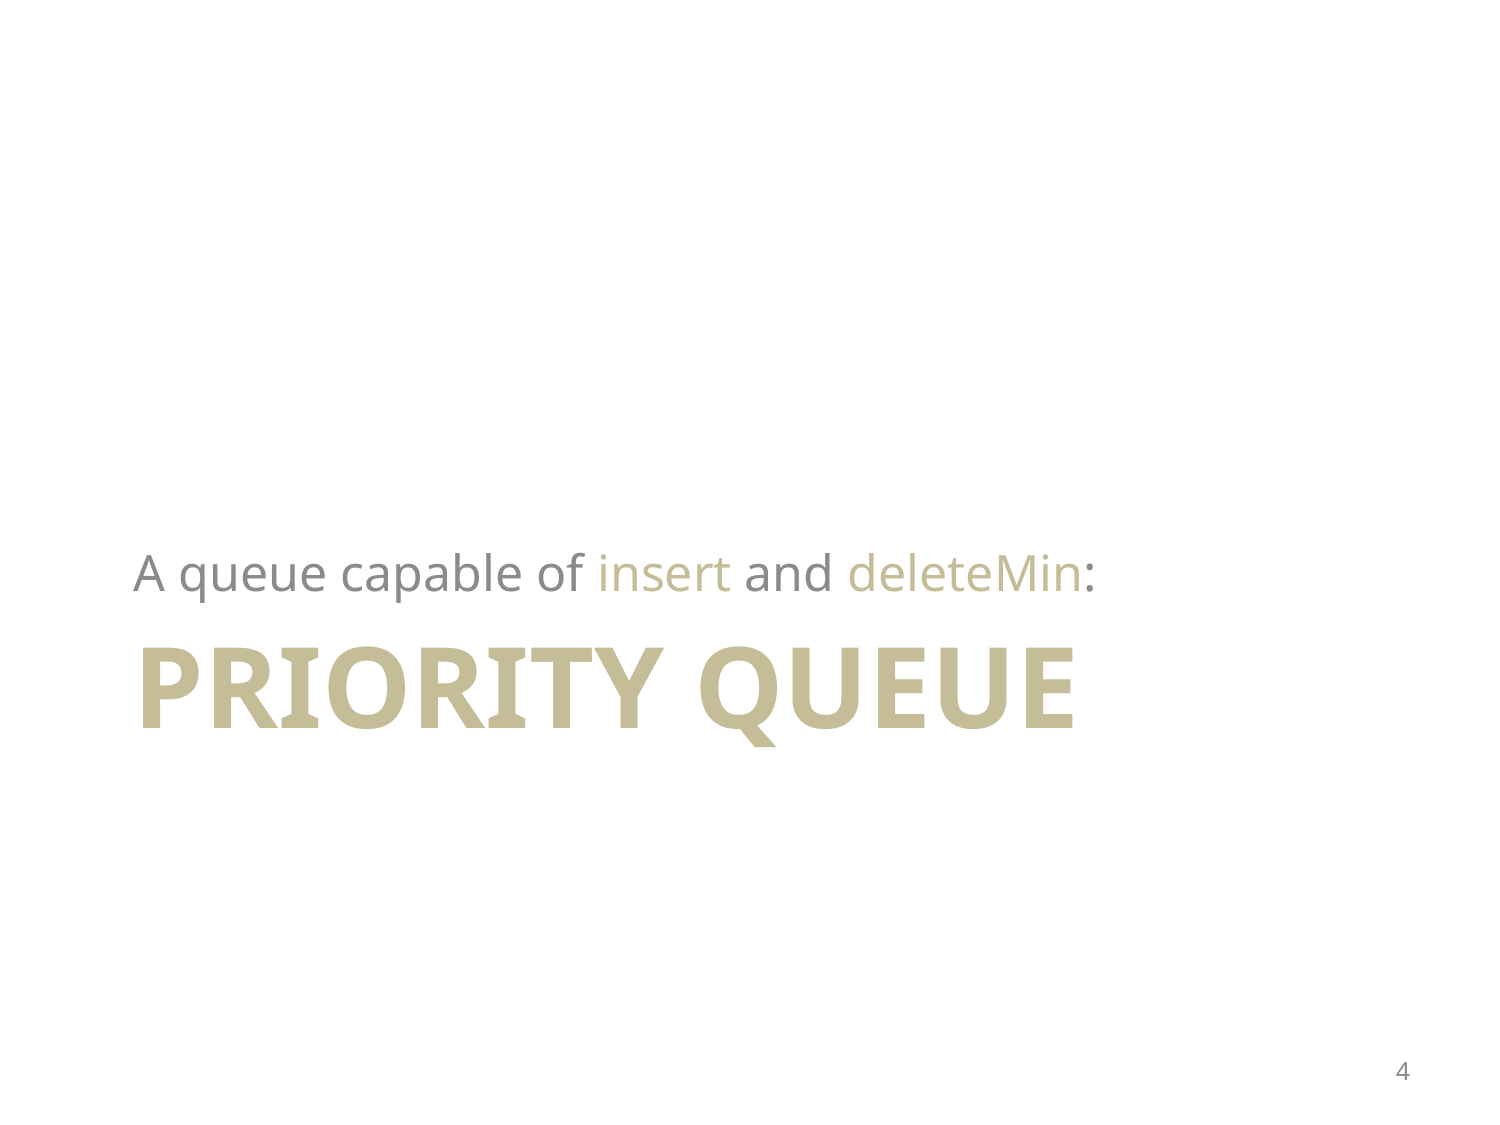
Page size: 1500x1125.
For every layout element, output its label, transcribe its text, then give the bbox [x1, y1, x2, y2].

slide_number 4 [1074, 1042, 1425, 1103]
title Priority Queue [118, 609, 1394, 833]
list A queue capable of insert and deleteMin: [118, 362, 1394, 609]
